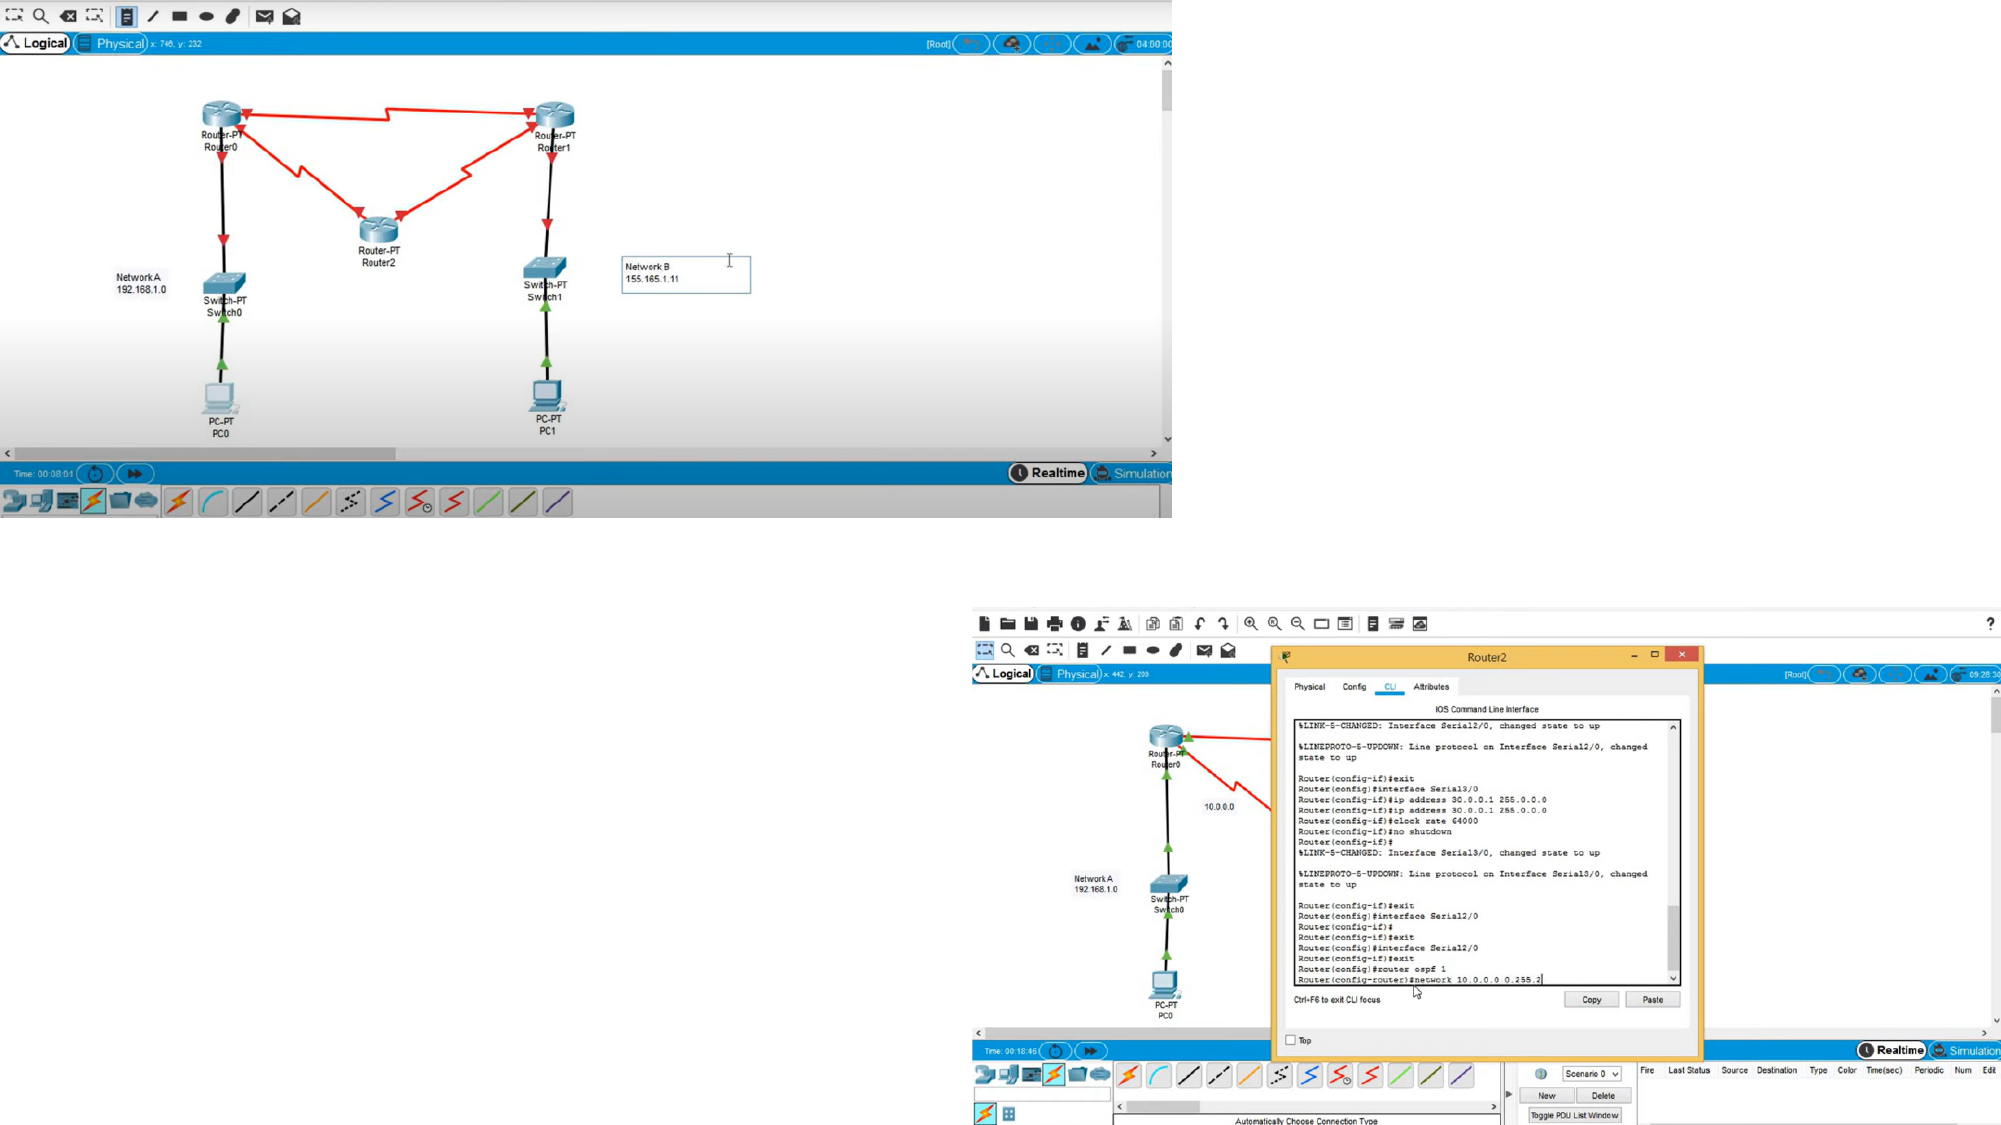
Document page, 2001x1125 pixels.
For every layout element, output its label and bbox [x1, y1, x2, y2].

picture [128, 471, 140, 480]
picture [0, 0, 1172, 518]
picture [972, 607, 2001, 1125]
picture [1085, 1049, 1094, 1056]
picture [51, 471, 72, 478]
picture [1970, 672, 1978, 677]
picture [1083, 37, 1099, 42]
picture [1994, 668, 2001, 677]
picture [1930, 1045, 1945, 1057]
picture [15, 470, 32, 476]
picture [1955, 1049, 1971, 1054]
picture [39, 471, 48, 476]
picture [1925, 675, 1934, 680]
picture [1164, 41, 1172, 47]
picture [1087, 45, 1097, 50]
picture [1149, 41, 1161, 47]
picture [1974, 1048, 2001, 1057]
picture [1136, 41, 1147, 47]
picture [1115, 469, 1172, 478]
picture [986, 1049, 1000, 1053]
